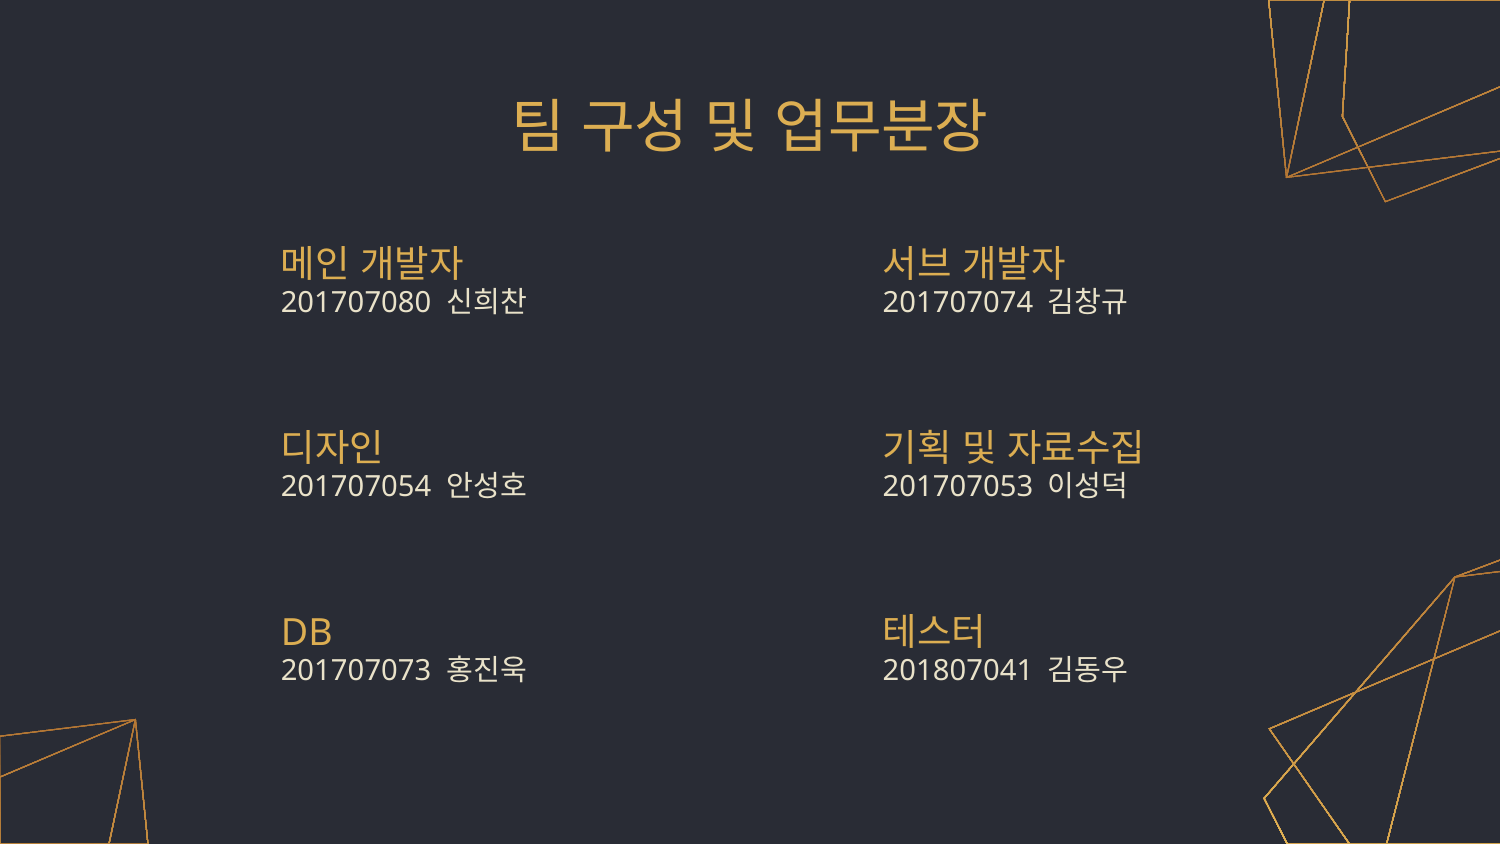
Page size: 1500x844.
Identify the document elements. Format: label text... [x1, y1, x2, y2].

subtitle 201707080 신희찬 [265, 268, 706, 390]
subtitle 201807041 김동우 [867, 636, 1308, 758]
subtitle 201707054 안성호 [265, 452, 706, 574]
subtitle 테스터 [867, 608, 1308, 636]
subtitle 201707053 이성덕 [867, 452, 1308, 574]
subtitle 서브 개발자 [867, 241, 1308, 268]
title 팀 구성 및 업무분장 [327, 88, 1173, 160]
subtitle 201707073 홍진욱 [265, 636, 706, 758]
subtitle 201707074 김창규 [867, 268, 1308, 390]
subtitle 기획 및 자료수집 [867, 425, 1308, 452]
subtitle 메인 개발자 [265, 241, 706, 268]
subtitle 디자인 [265, 425, 706, 452]
subtitle DB [265, 608, 706, 636]
